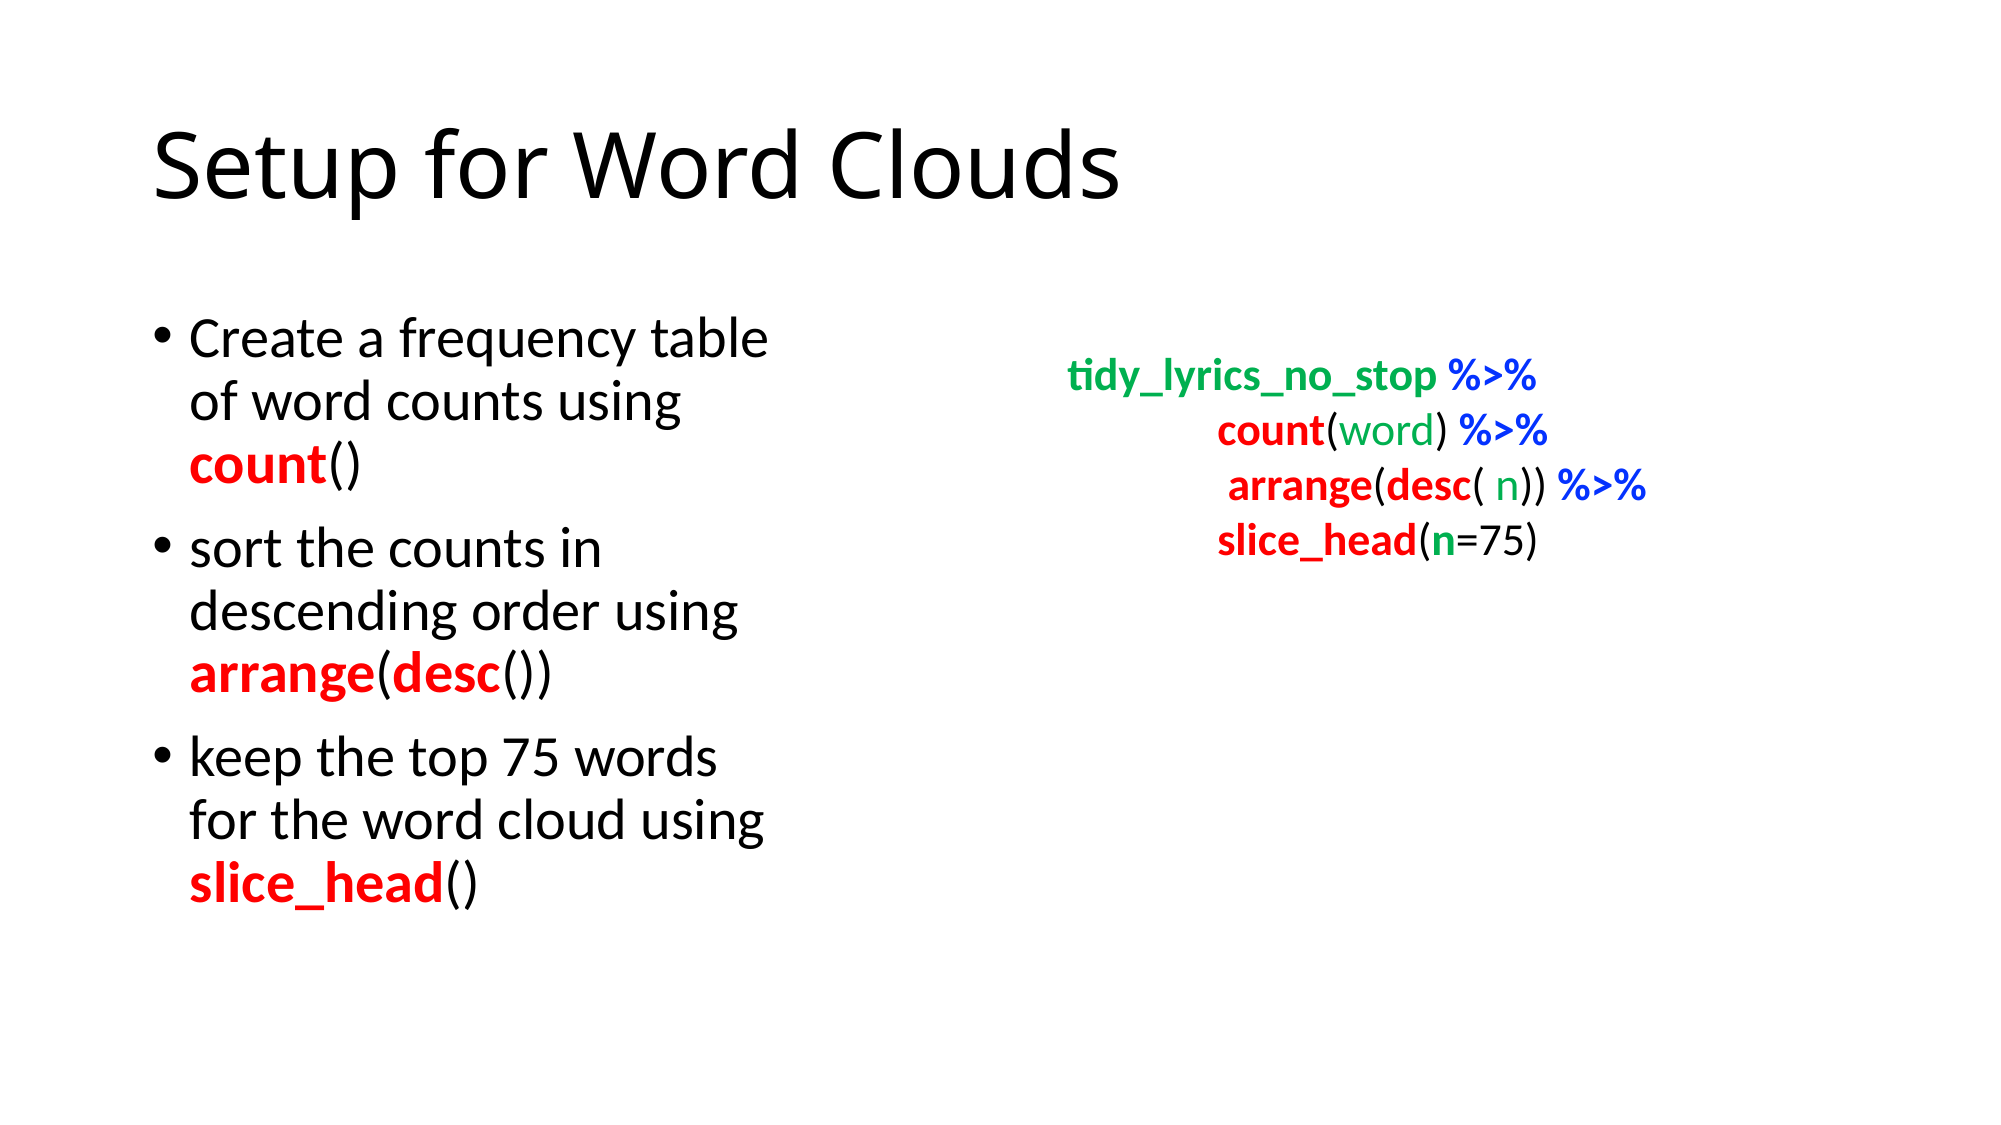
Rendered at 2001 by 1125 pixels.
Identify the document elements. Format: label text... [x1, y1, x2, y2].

title Setup for Word Clouds [137, 59, 1863, 278]
text_box tidy_lyrics_no_stop %>% count(word) %>% arrange(desc( n)) %>% slice_head(n=75) [1052, 337, 1923, 617]
list Create a frequency table of word counts using count() sort the counts in descending order using arrange(desc()) keep the top 75 words for the word cloud using slice_head() [137, 299, 785, 1014]
